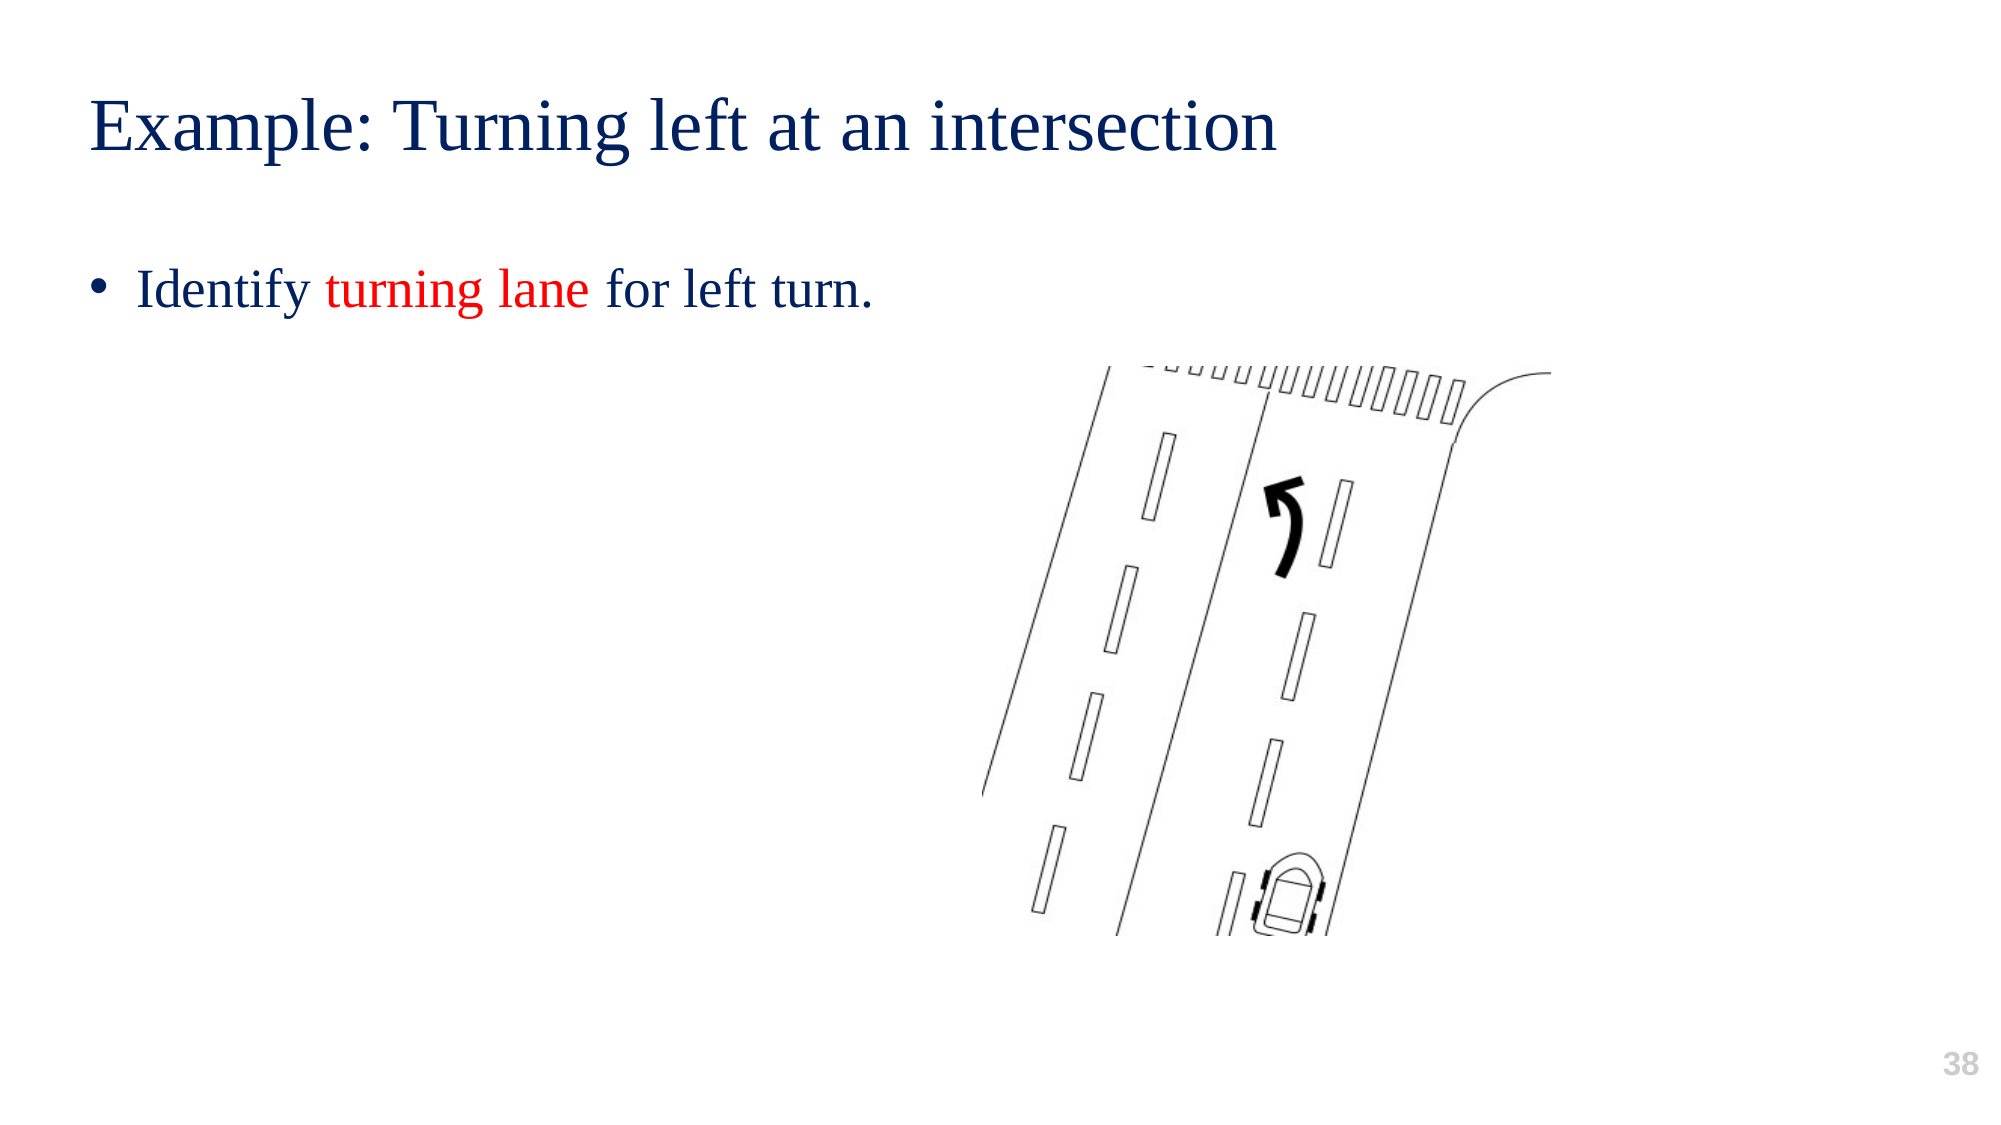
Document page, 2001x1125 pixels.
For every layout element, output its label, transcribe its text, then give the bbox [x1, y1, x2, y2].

title Example: Turning left at an intersection [86, 72, 1290, 264]
slide_number 38 [1937, 1042, 1986, 1125]
text_box Identify turning lane for left turn. [86, 249, 878, 319]
text_box [982, 366, 1552, 936]
